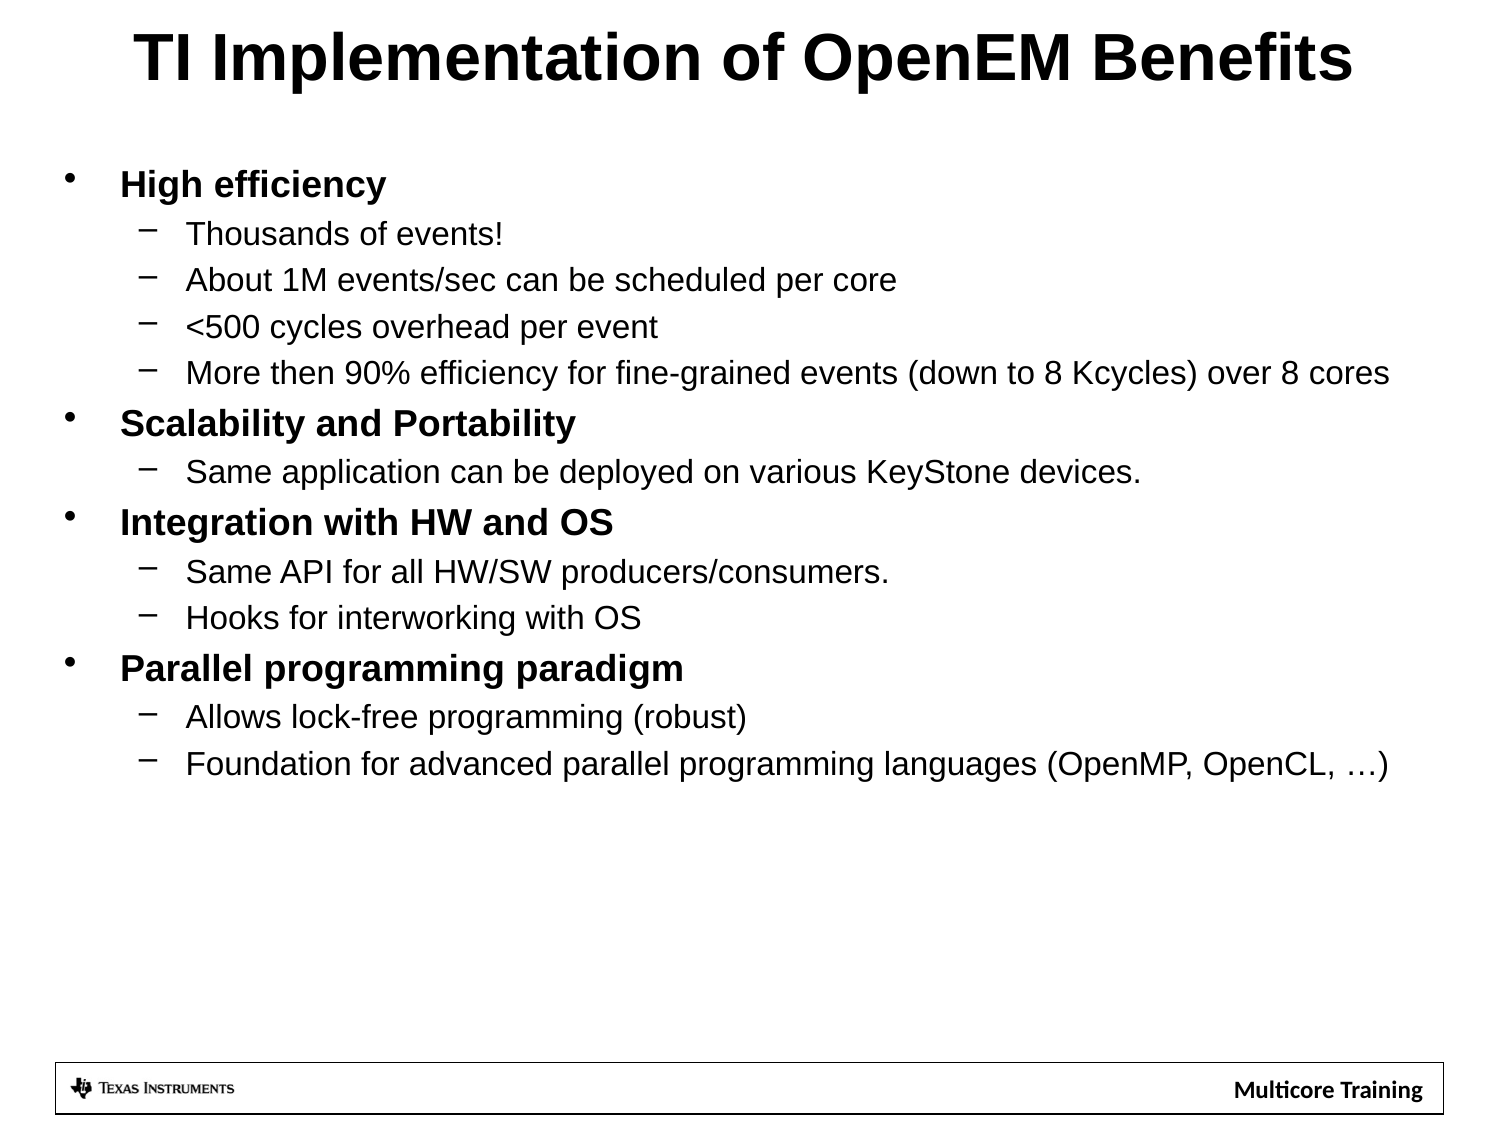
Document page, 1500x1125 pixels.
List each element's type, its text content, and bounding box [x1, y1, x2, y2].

title TI Implementation of OpenEM Benefits [22, 0, 1467, 109]
list High efficiency Thousands of events! About 1M events/sec can be scheduled per core <500 cycles overhead per event More then 90% efficiency for fine-grained events (down to 8 Kcycles) over 8 cores Scalability and Portability Same application can be deployed on various KeyStone devices. Integration with HW and OS Same API for all HW/SW producers/consumers. Hooks for interworking with OS Parallel programming paradigm Allows lock-free programming (robust) Foundation for advanced parallel programming languages (OpenMP, OpenCL, …) [48, 152, 1438, 1015]
picture [59, 1066, 245, 1110]
